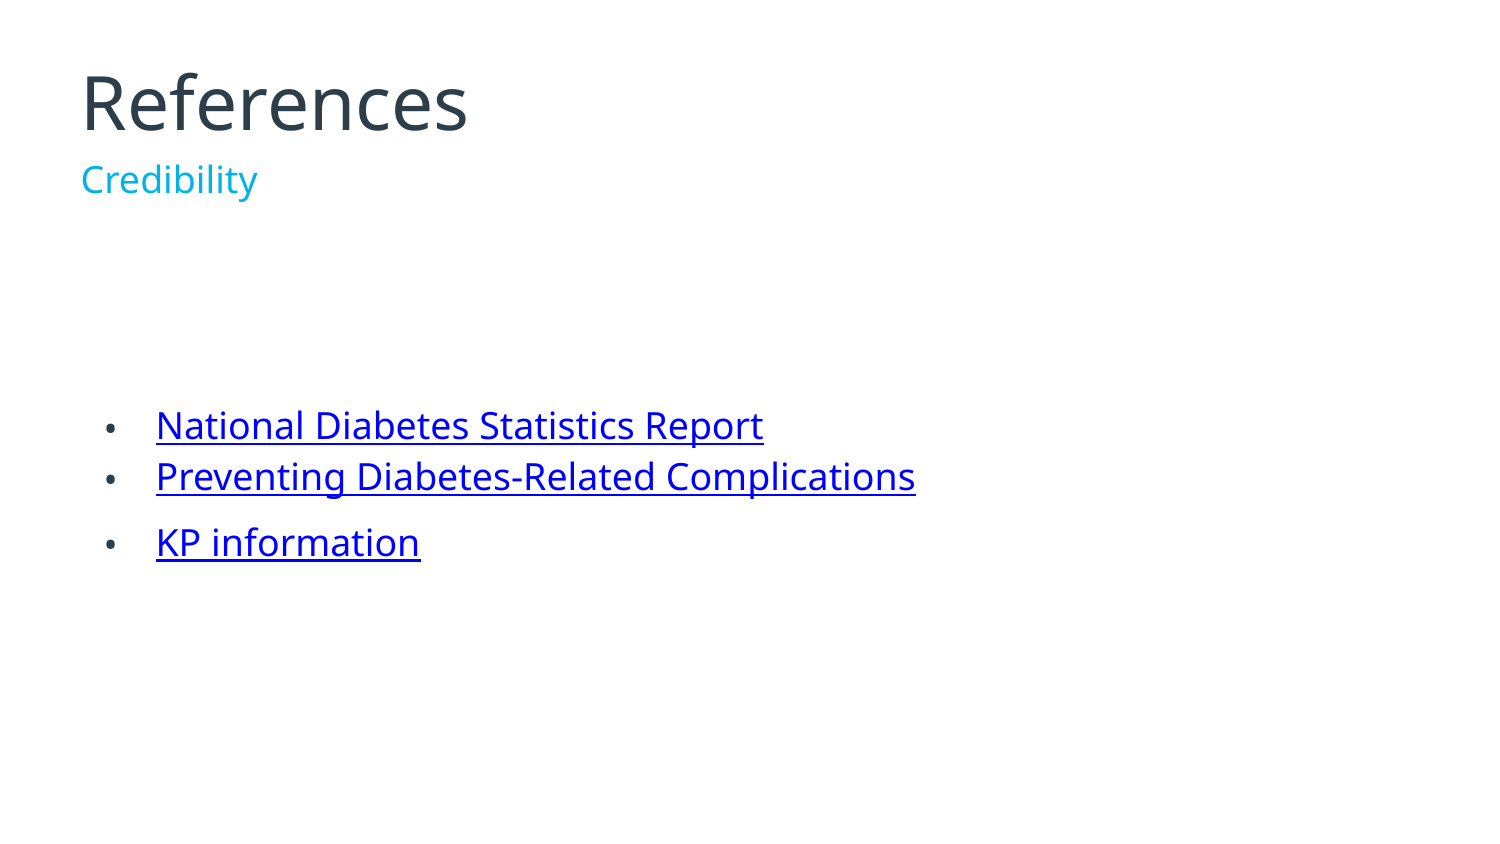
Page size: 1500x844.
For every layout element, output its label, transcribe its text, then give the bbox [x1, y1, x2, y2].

title References [75, 50, 1425, 148]
list National Diabetes Statistics Report Preventing Diabetes-Related Complications KP information [75, 281, 1425, 751]
list Credibility [75, 150, 1425, 201]
